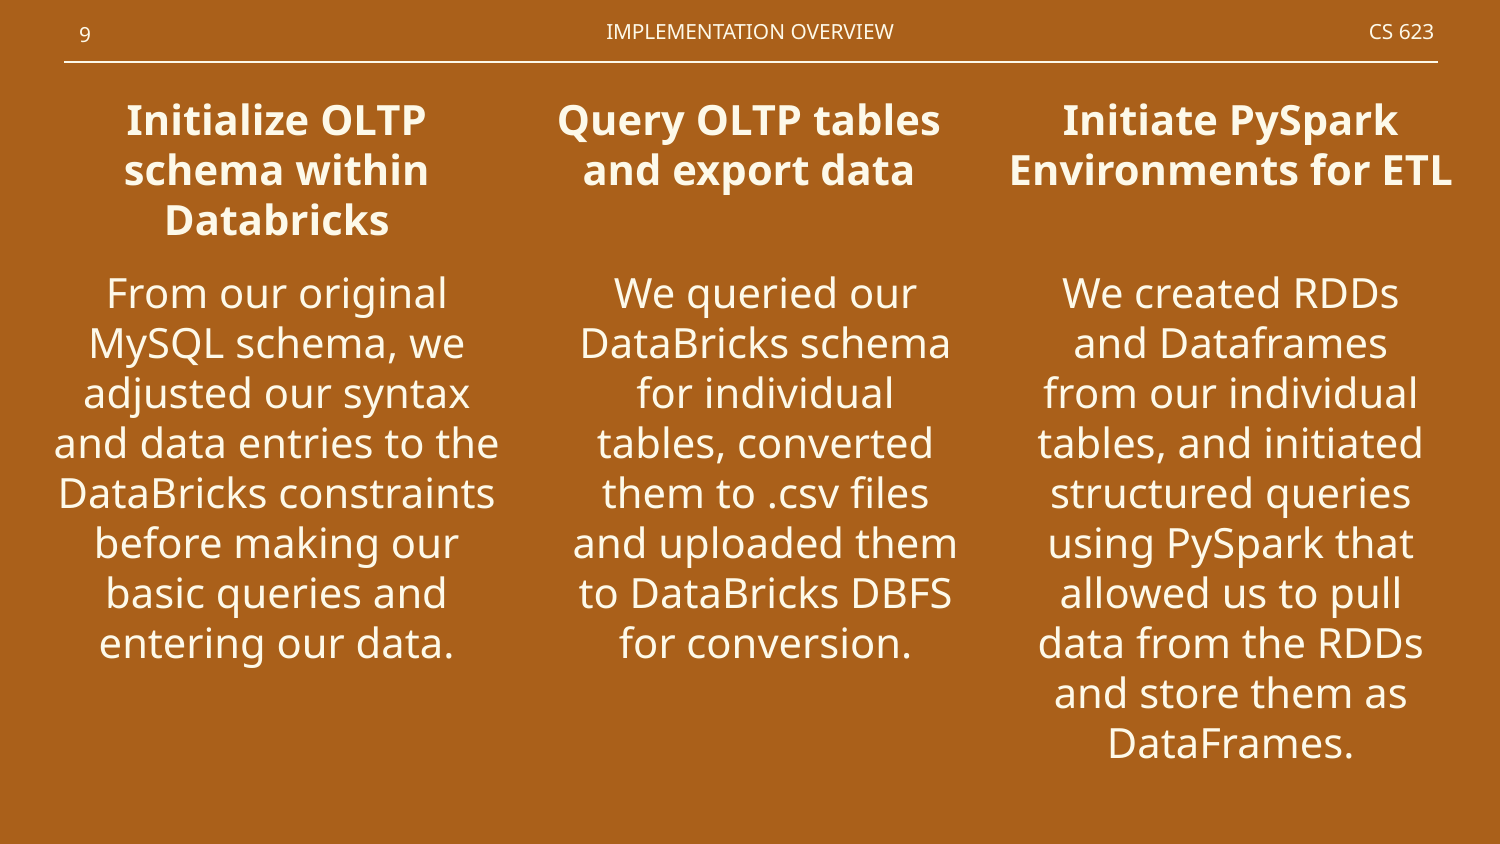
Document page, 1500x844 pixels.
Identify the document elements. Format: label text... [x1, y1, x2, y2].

subtitle Query OLTP tables and export data [518, 78, 980, 293]
text_box IMPLEMENTATION OVERVIEW [552, 6, 948, 57]
list From our original MySQL schema, we adjusted our syntax and data entries to the DataBricks constraints before making our basic queries and entering our data. [34, 251, 519, 824]
subtitle Initialize OLTP schema within Databricks [34, 78, 518, 251]
subtitle Initiate PySpark Environments for ETL [980, 78, 1483, 284]
slide_number ‹#› [64, 6, 155, 72]
list We queried our DataBricks schema for individual tables, converted them to .csv files and uploaded them to DataBricks DBFS for conversion. [552, 251, 979, 844]
text_box CS 623 [1053, 6, 1450, 57]
list We created RDDs and Dataframes from our individual tables, and initiated structured queries using PySpark that allowed us to pull data from the RDDs and store them as DataFrames. [1012, 284, 1450, 824]
